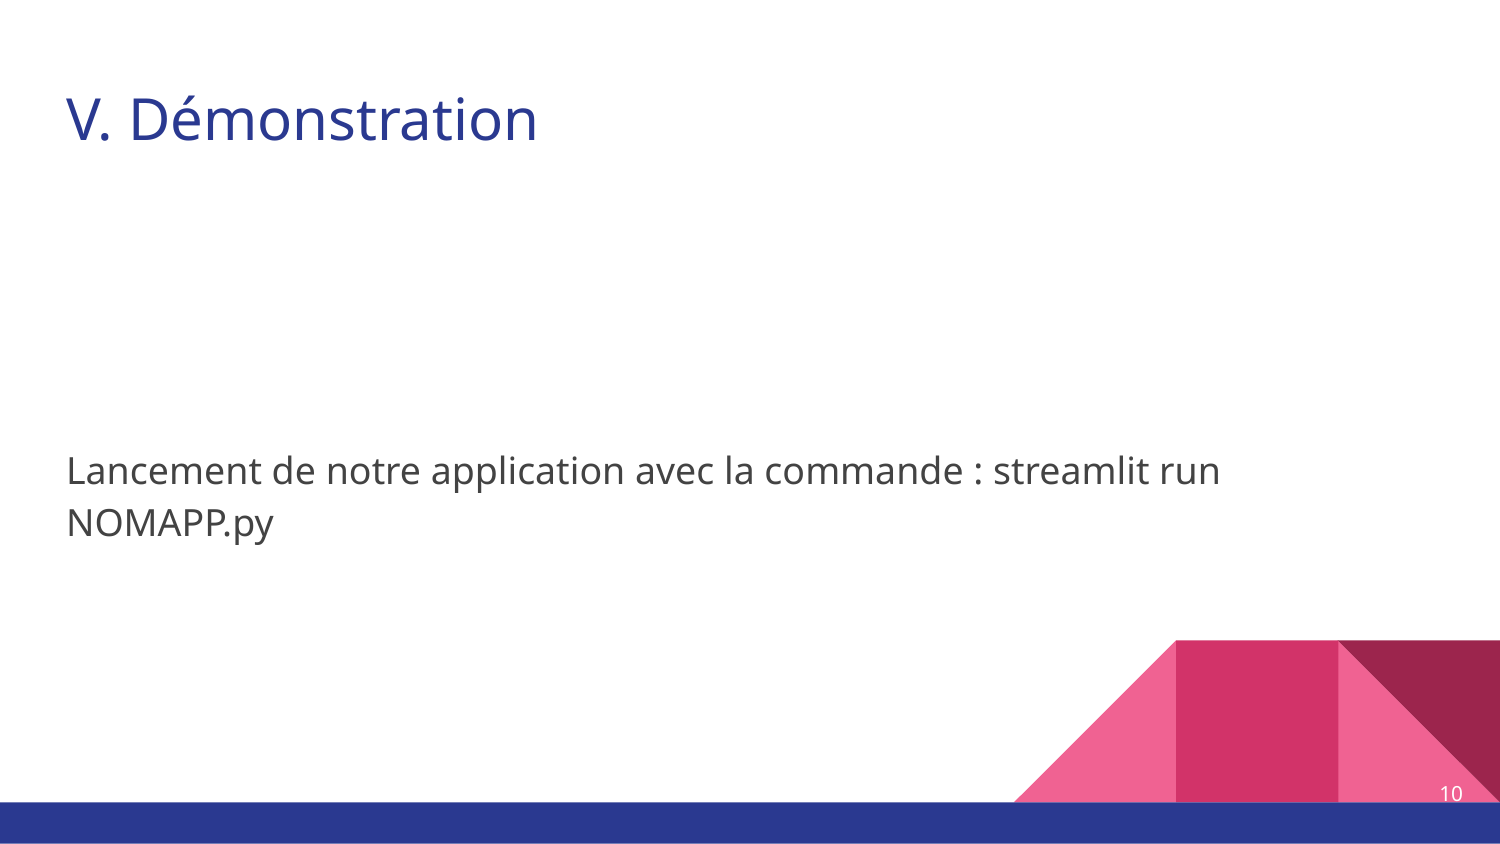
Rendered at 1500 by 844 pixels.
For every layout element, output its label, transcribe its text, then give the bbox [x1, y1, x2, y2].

title V. Démonstration [51, 67, 1449, 167]
slide_number ‹#› [1387, 762, 1478, 828]
list Lancement de notre application avec la commande : streamlit run NOMAPP.py [51, 201, 1449, 750]
